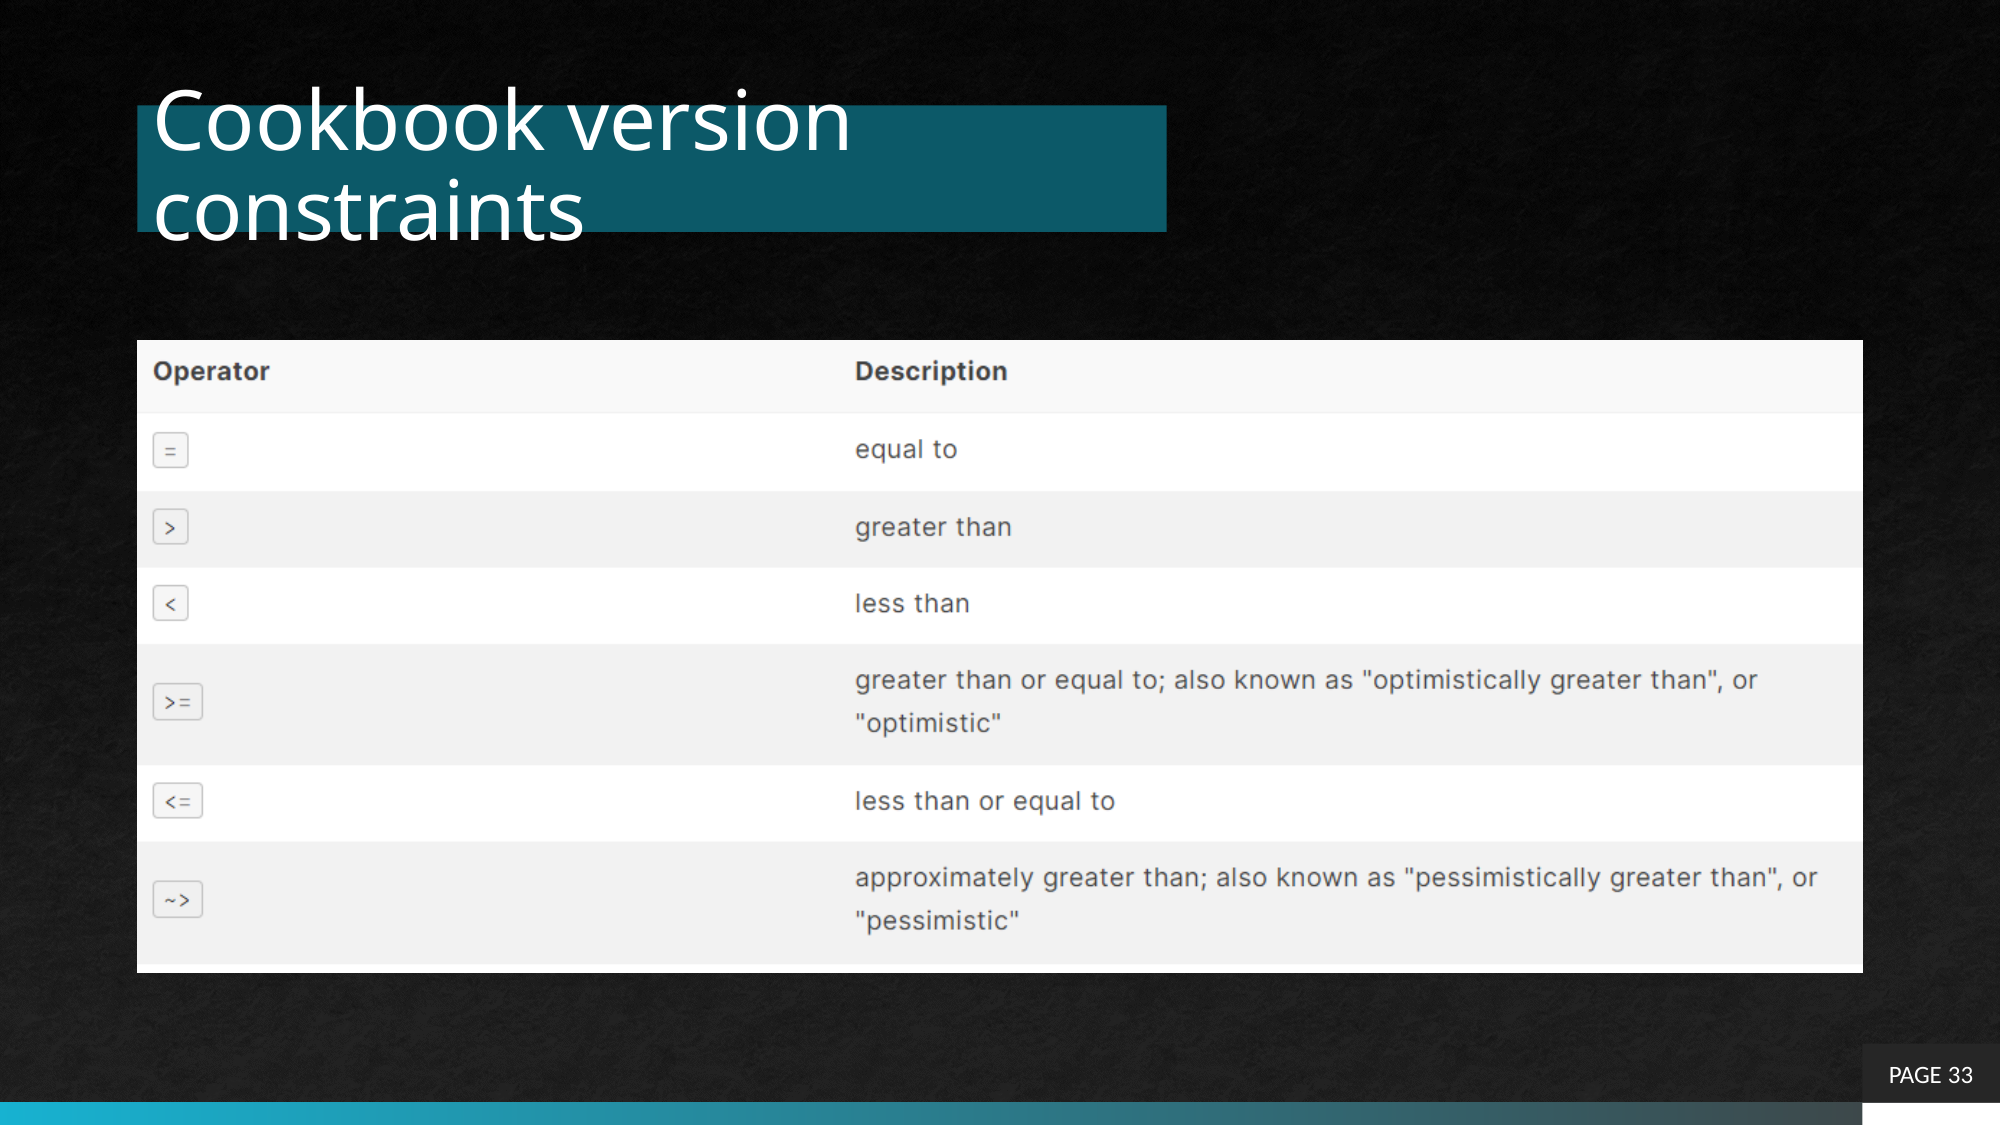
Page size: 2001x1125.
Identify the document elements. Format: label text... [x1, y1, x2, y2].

slide_number PAGE 33 [1862, 1043, 2000, 1103]
picture [0, 0, 2000, 1103]
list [137, 340, 1863, 973]
title Cookbook version constraints [137, 105, 1167, 232]
